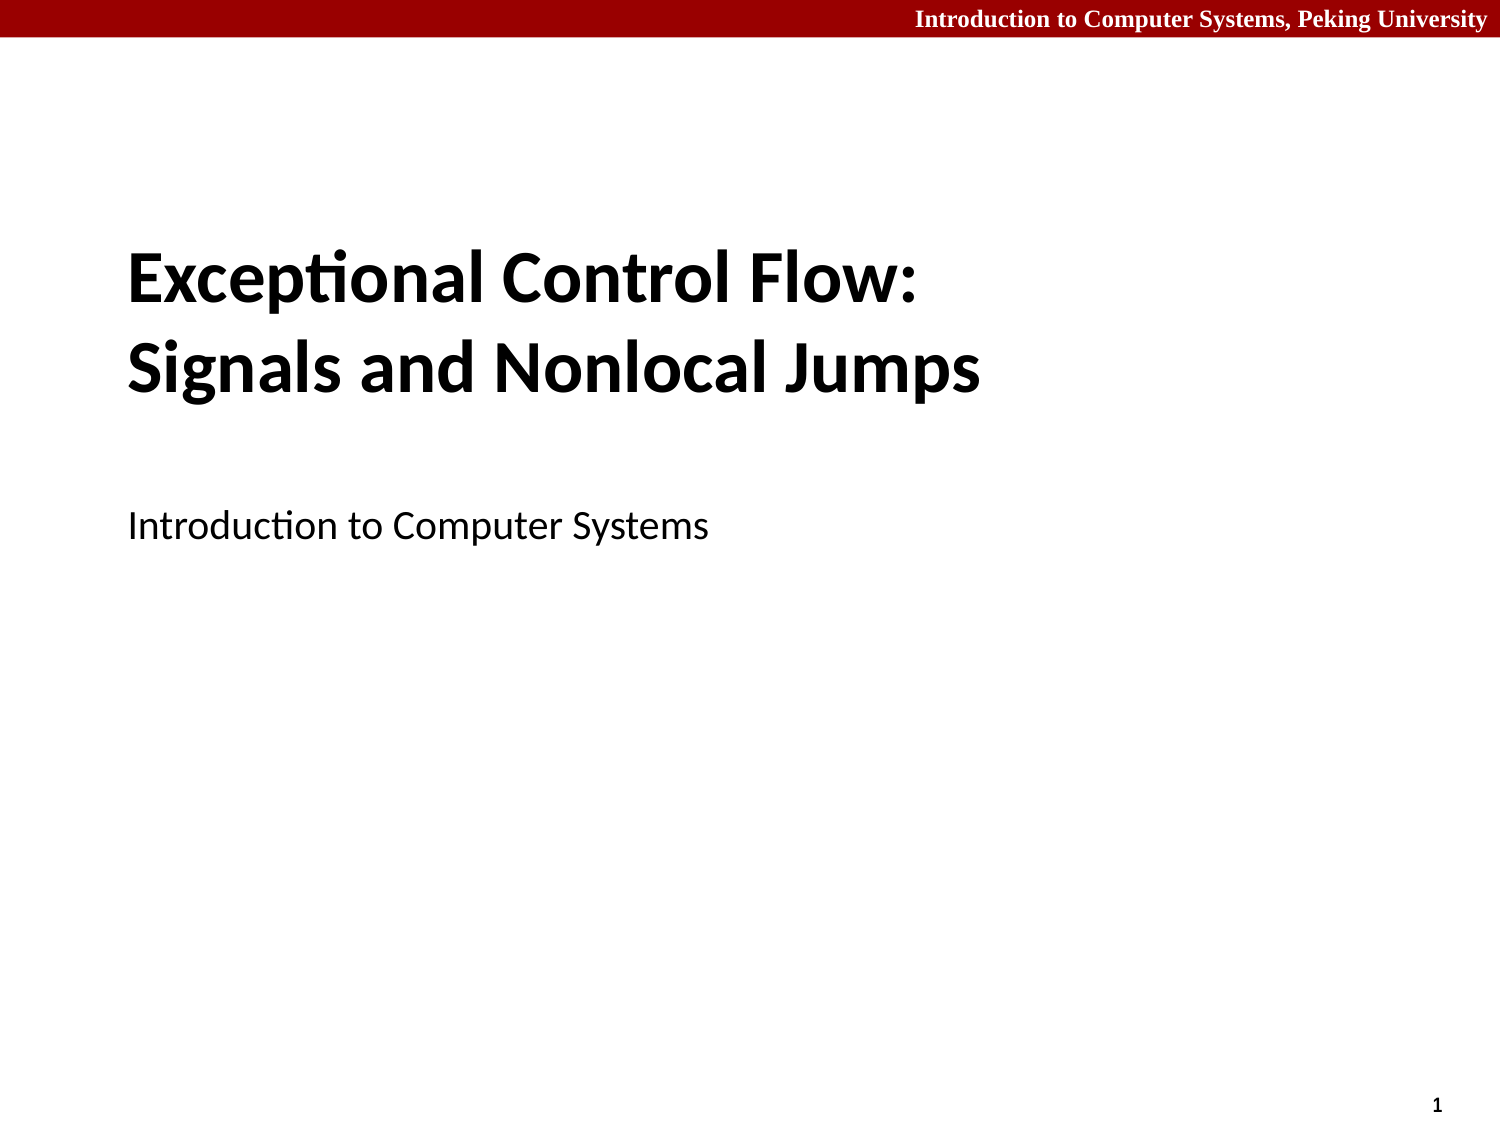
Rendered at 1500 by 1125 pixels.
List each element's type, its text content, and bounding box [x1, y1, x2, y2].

title Exceptional Control Flow: Signals and Nonlocal Jumps Introduction to Computer Systems [112, 212, 1388, 563]
